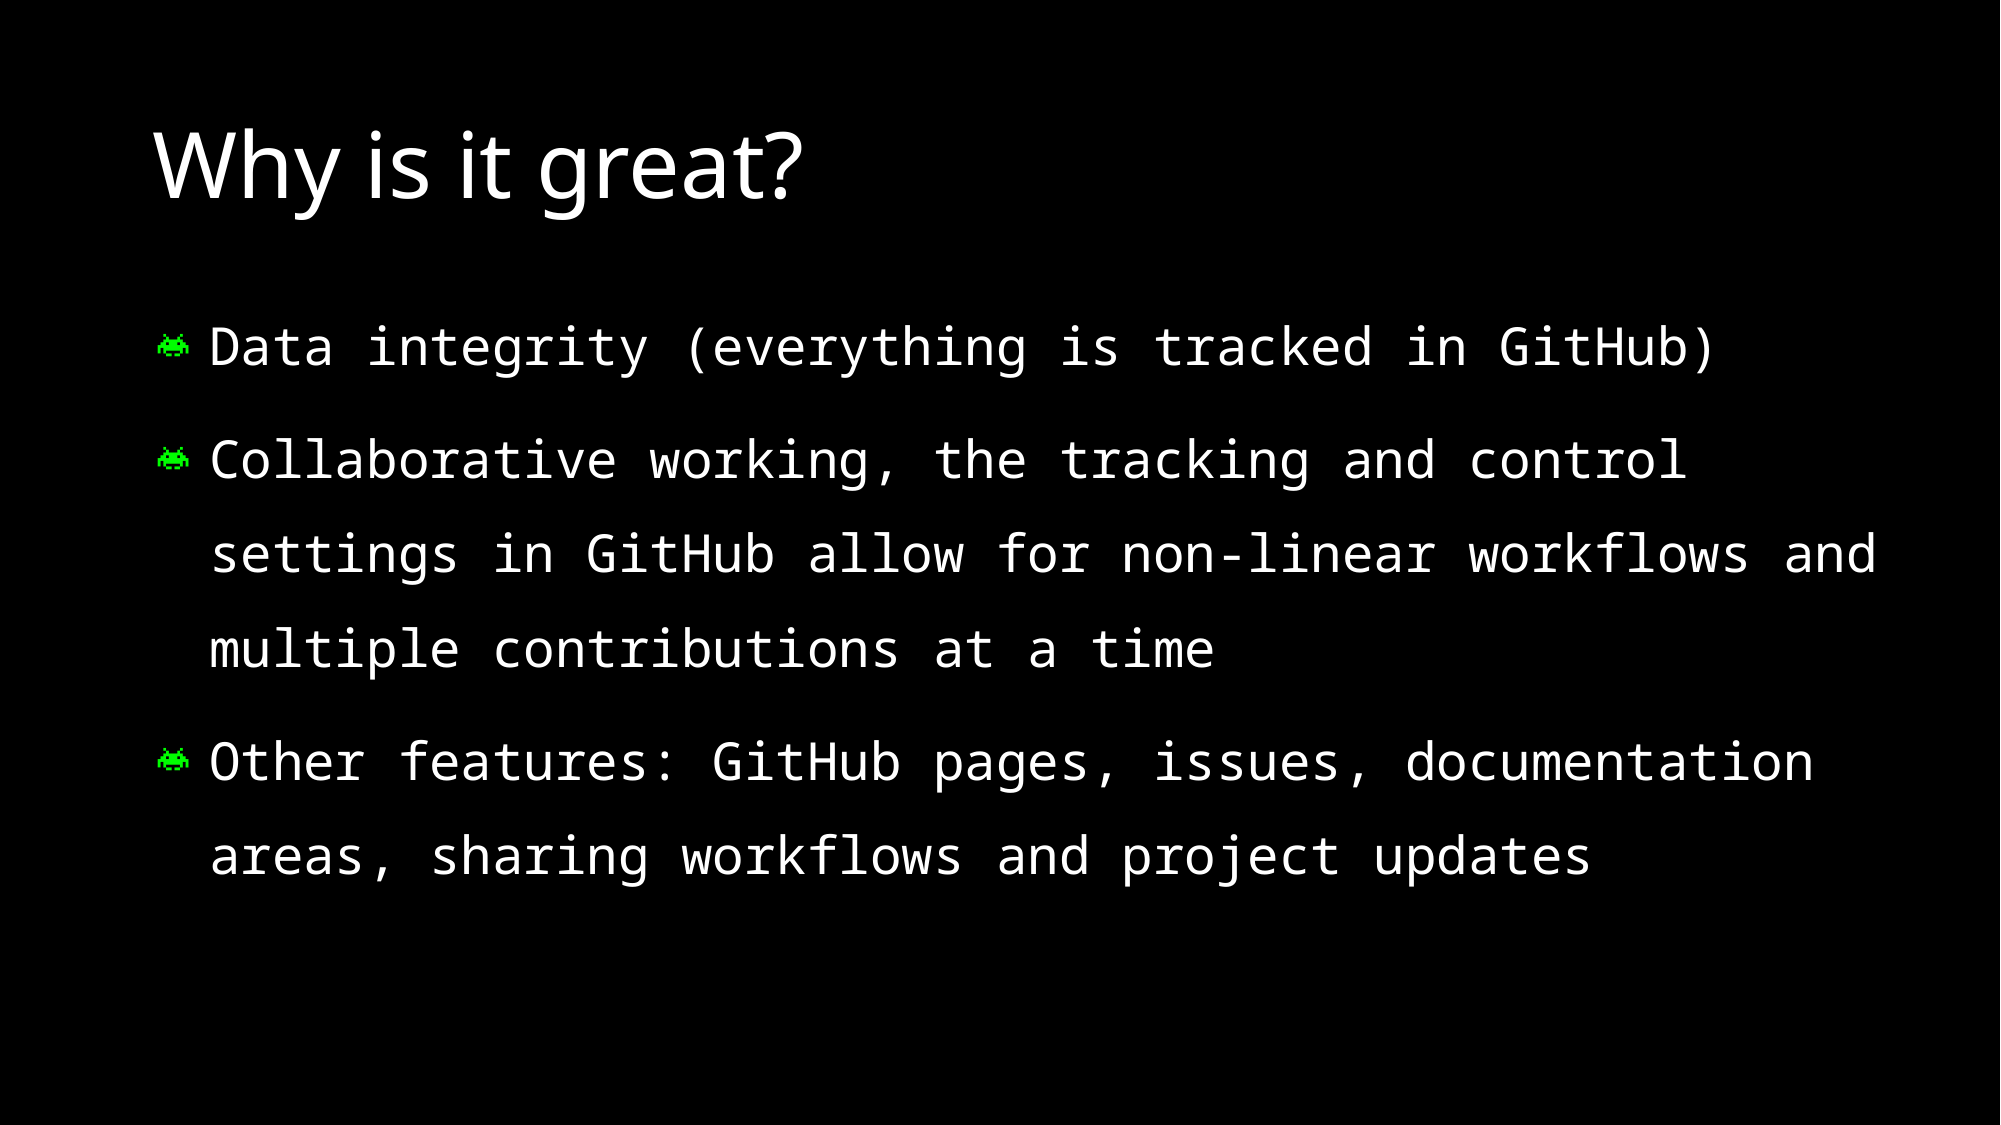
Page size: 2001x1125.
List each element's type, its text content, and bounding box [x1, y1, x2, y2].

title Why is it great? [137, 59, 1863, 192]
list Data integrity (everything is tracked in GitHub) Collaborative working, the tracking and control settings in GitHub allow for non-linear workflows and multiple contributions at a time Other features: GitHub pages, issues, documentation areas, sharing workflows and project updates [137, 192, 1908, 907]
picture [152, 324, 194, 366]
picture [152, 738, 194, 780]
picture [152, 437, 194, 479]
